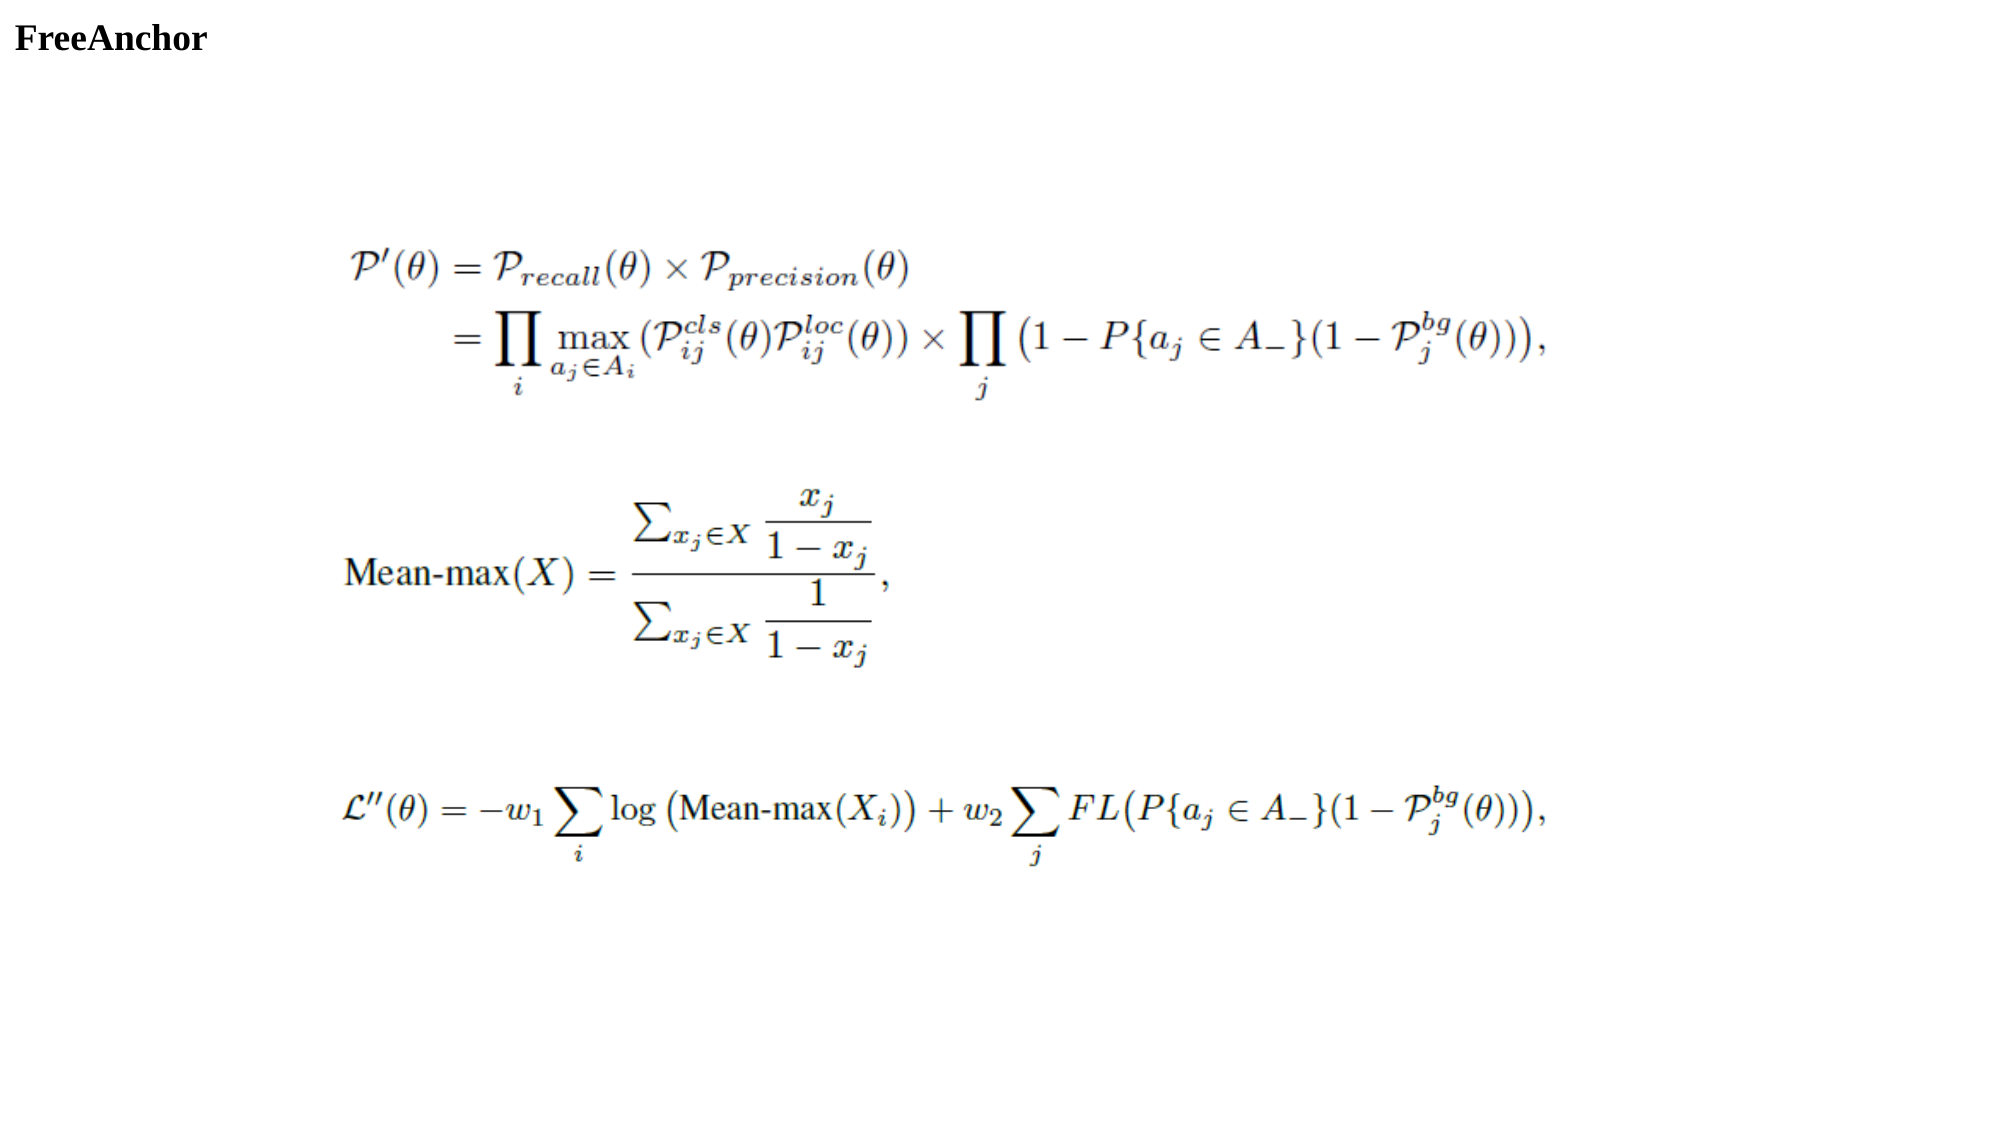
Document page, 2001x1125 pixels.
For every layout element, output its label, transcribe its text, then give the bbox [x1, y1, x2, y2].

picture [337, 231, 1565, 417]
picture [337, 476, 899, 678]
picture [337, 761, 1562, 871]
text_box FreeAnchor [0, 5, 230, 66]
